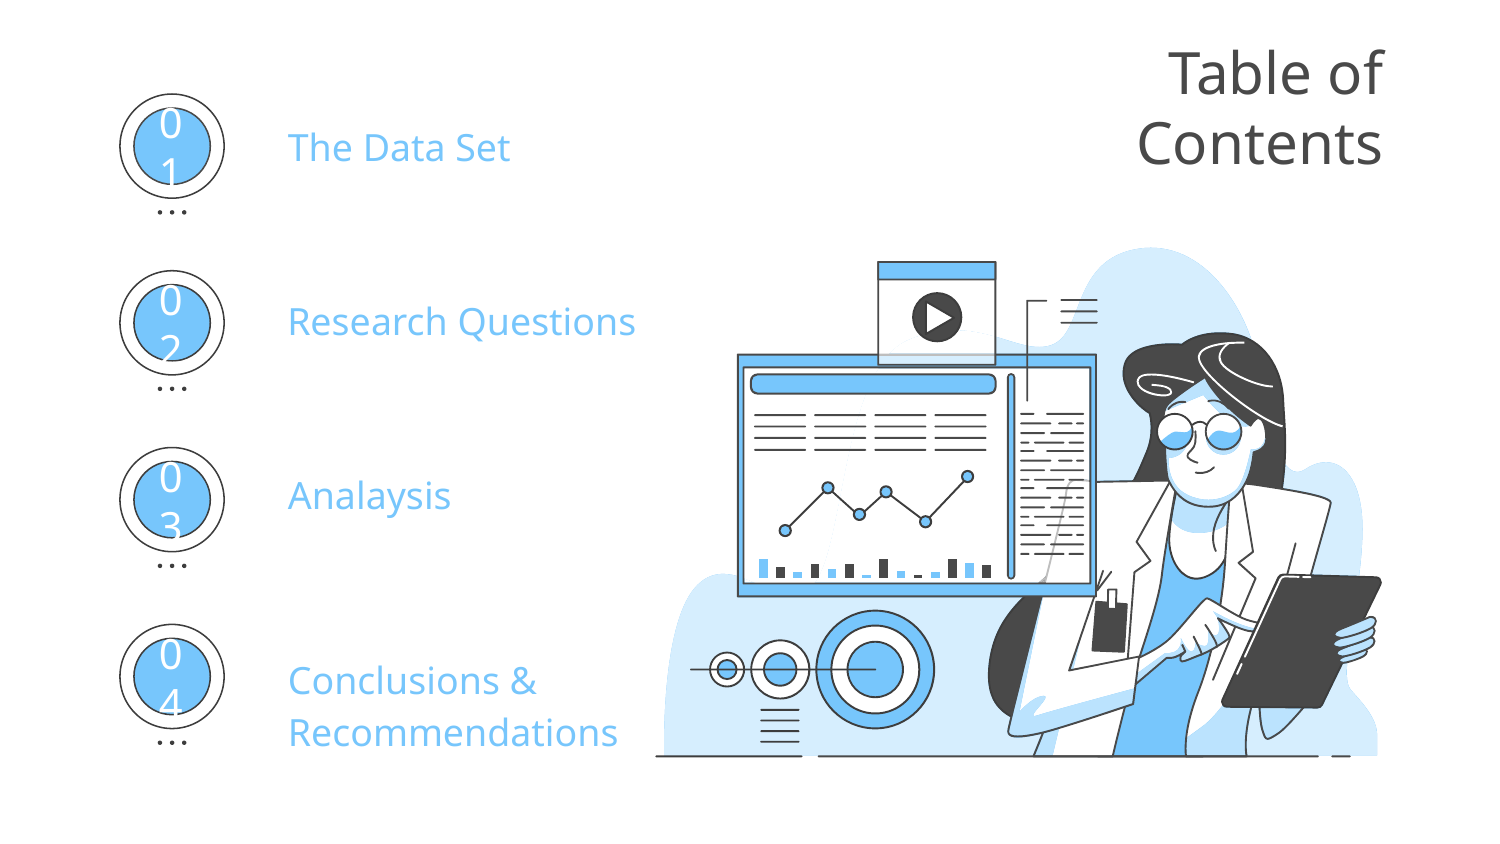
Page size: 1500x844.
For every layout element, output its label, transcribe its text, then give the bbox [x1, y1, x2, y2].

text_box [119, 447, 225, 569]
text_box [119, 624, 225, 746]
subtitle Research Questions [272, 276, 649, 340]
subtitle Analaysis [273, 450, 649, 514]
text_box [119, 93, 225, 215]
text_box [119, 270, 225, 392]
title Table of Contents [968, 58, 1398, 153]
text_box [655, 247, 1383, 758]
subtitle Conclusions & Recommendations [273, 635, 649, 758]
subtitle The Data Set [273, 102, 702, 179]
